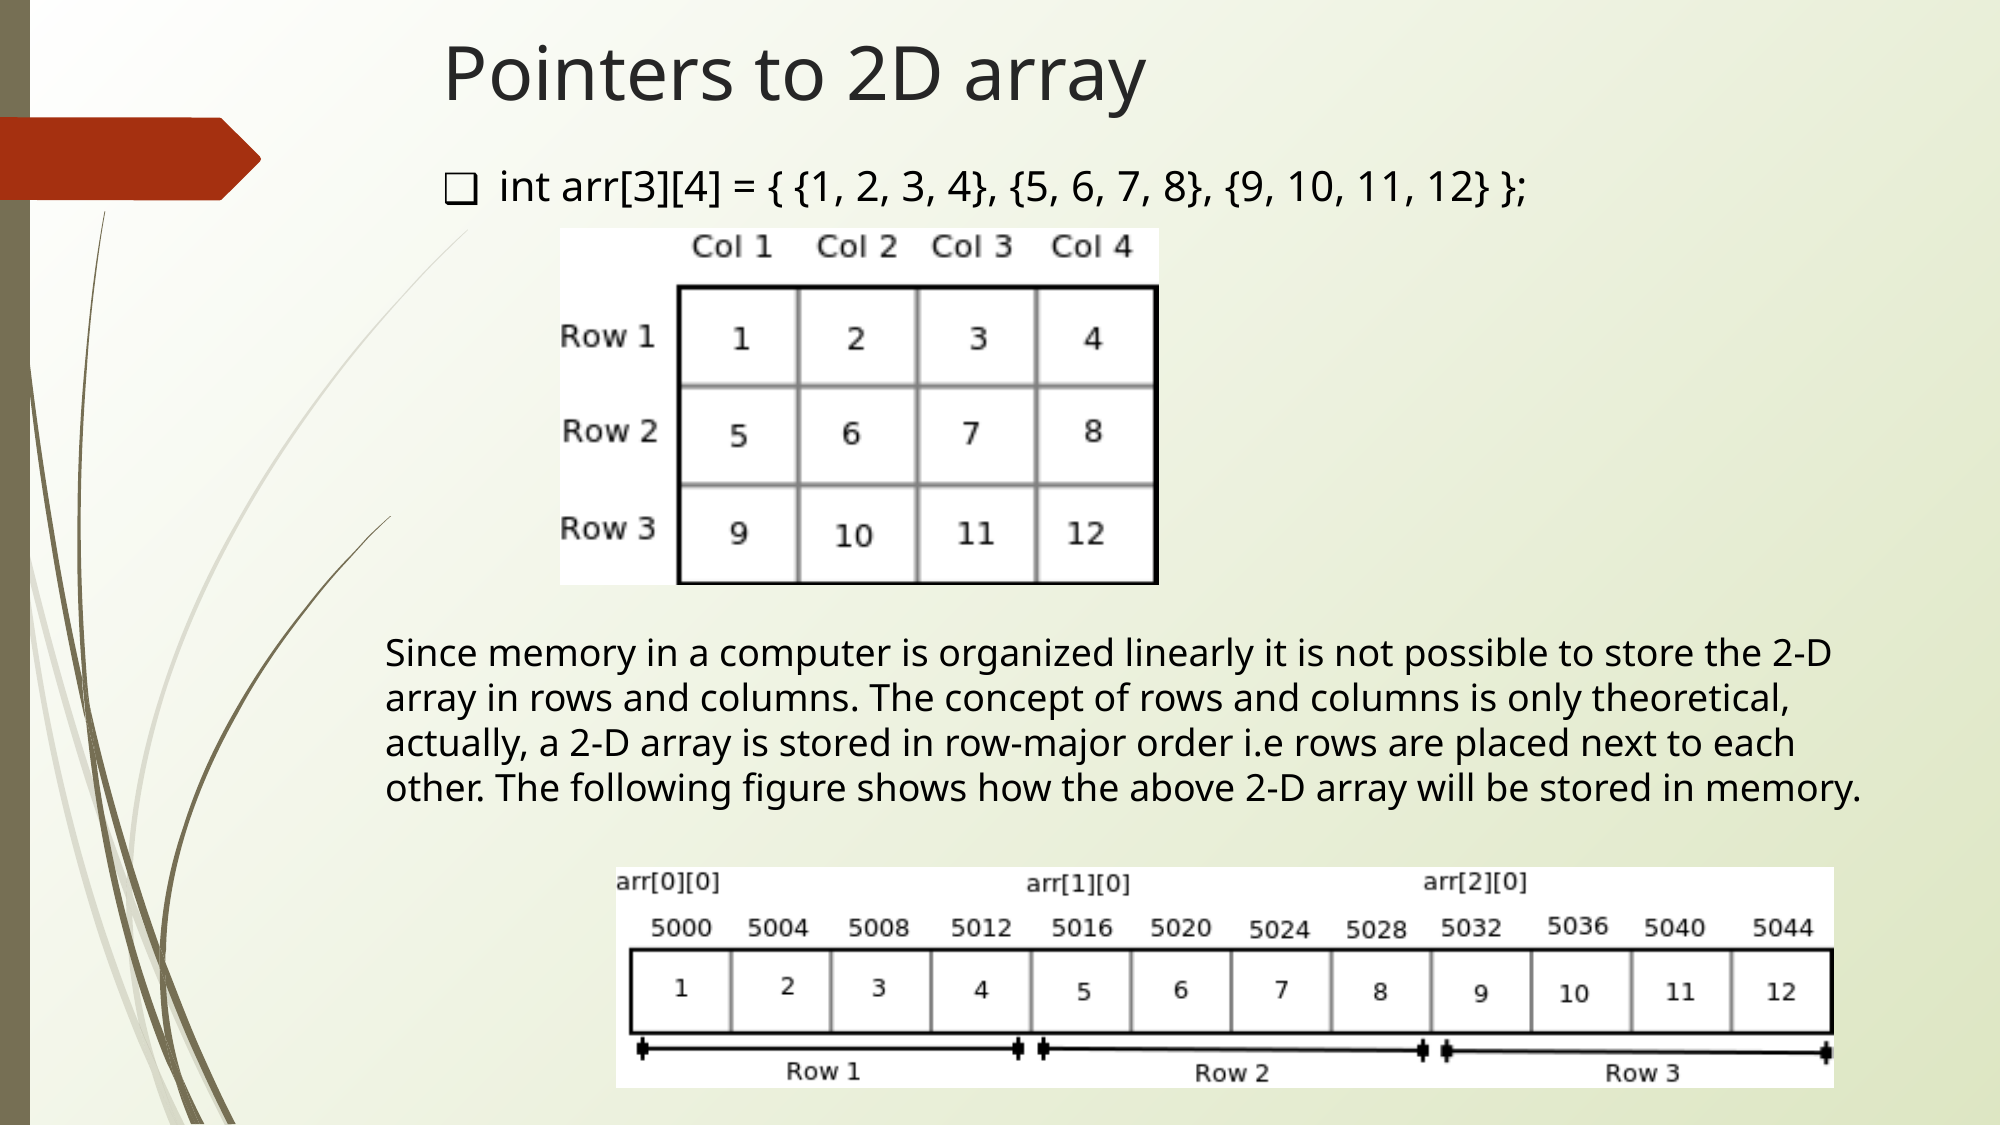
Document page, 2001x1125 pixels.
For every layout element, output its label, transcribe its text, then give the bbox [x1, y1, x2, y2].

picture [559, 227, 1159, 585]
text_box Since memory in a computer is organized linearly it is not possible to store the 2-D array in rows and columns. The concept of rows and columns is only theoretical, actually, a 2-D array is stored in row-major order i.e rows are placed next to each other. The following figure shows how the above 2-D array will be stored in memory. [370, 621, 1890, 817]
picture [616, 867, 1834, 1089]
text_box int arr[3][4] = { {1, 2, 3, 4}, {5, 6, 7, 8}, {9, 10, 11, 12} }; [427, 152, 1890, 268]
title Pointers to 2D array [427, 18, 1890, 152]
